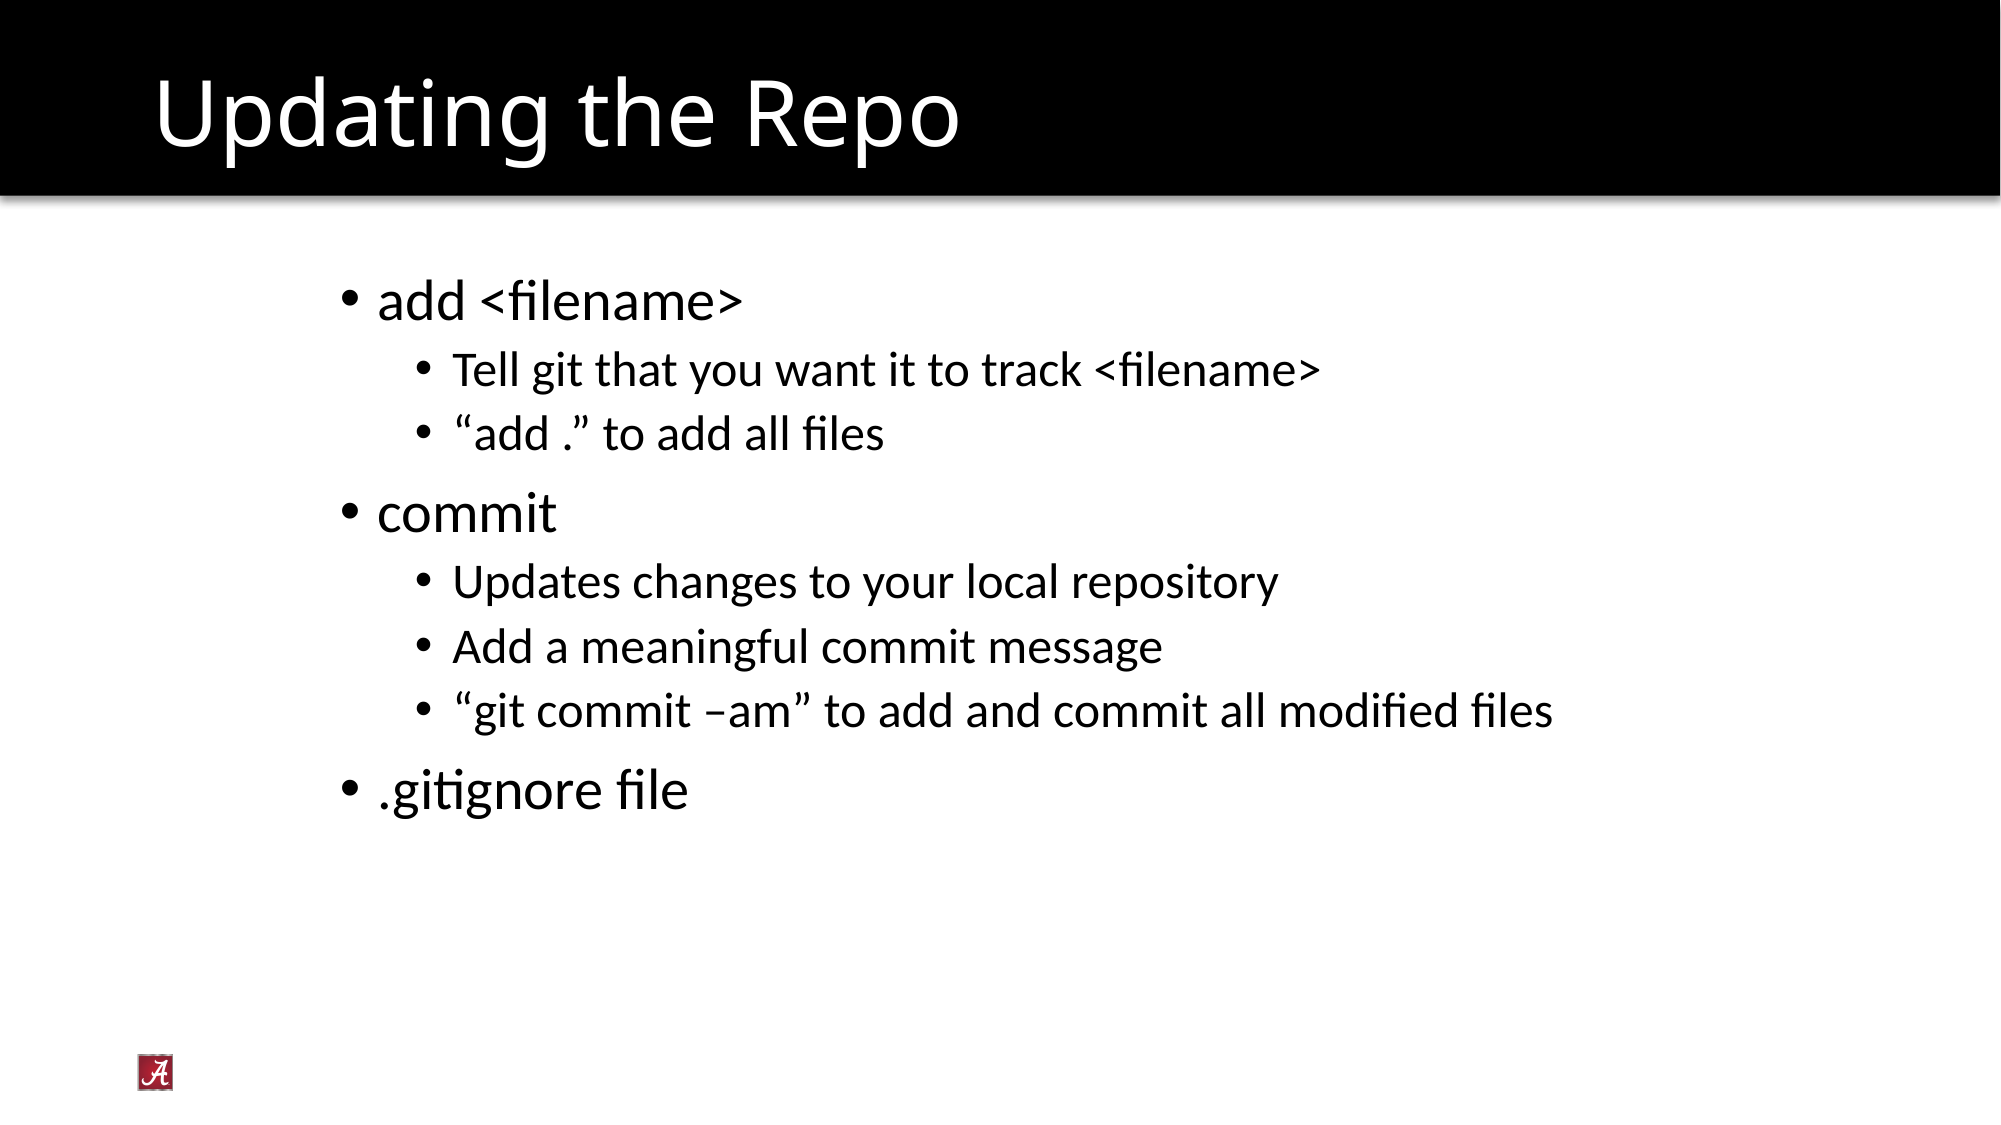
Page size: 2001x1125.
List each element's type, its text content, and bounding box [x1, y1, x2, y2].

list add <filename> Tell git that you want it to track <filename> “add .” to add all files commit Updates changes to your local repository Add a meaningful commit message “git commit –am” to add and commit all modified files .gitignore file [324, 262, 1675, 1088]
title Updating the Repo [137, 59, 1863, 196]
